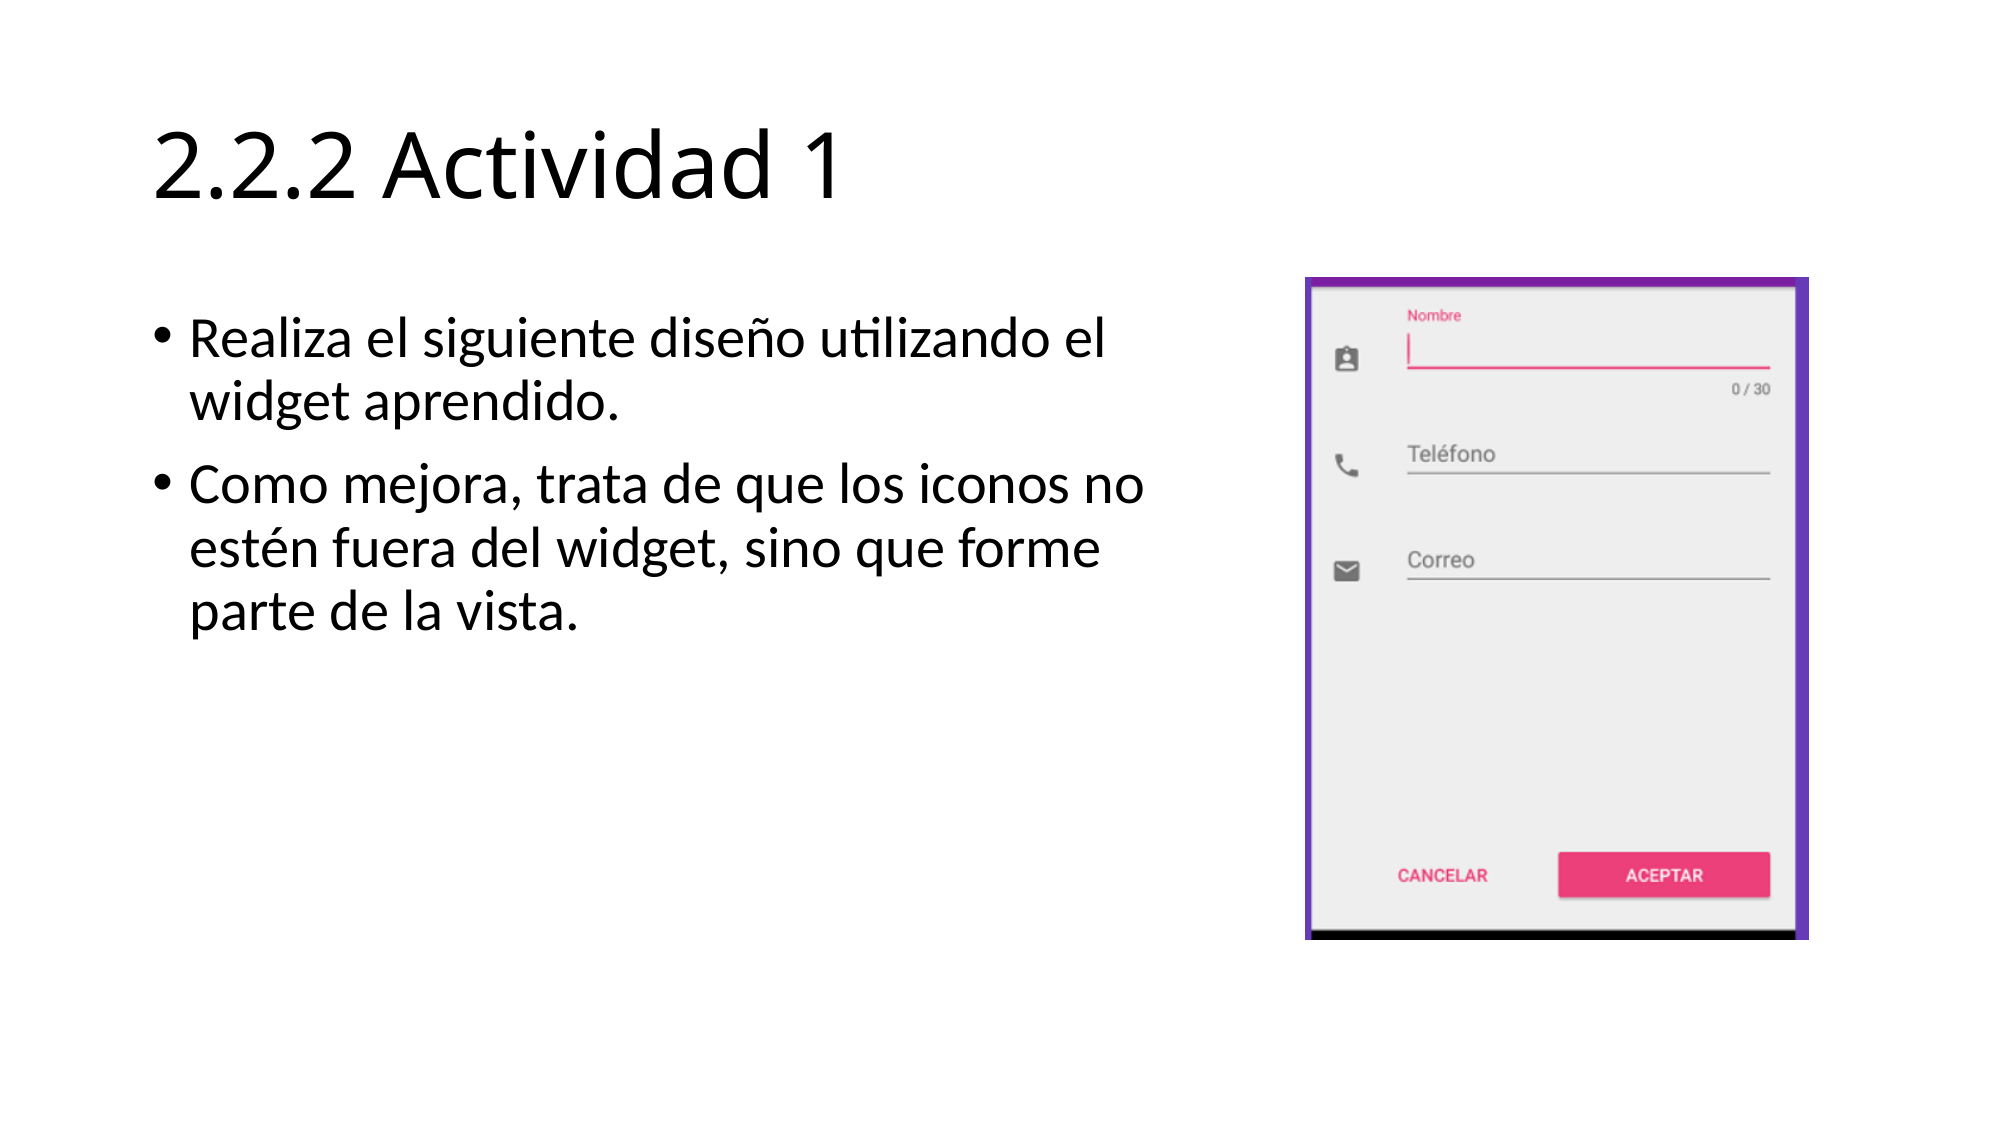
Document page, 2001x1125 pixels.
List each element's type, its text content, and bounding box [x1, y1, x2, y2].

picture [1305, 277, 1809, 940]
list Realiza el siguiente diseño utilizando el widget aprendido. Como mejora, trata de que los iconos no estén fuera del widget, sino que forme parte de la vista. [137, 299, 1165, 1014]
title 2.2.2 Actividad 1 [137, 59, 1863, 278]
